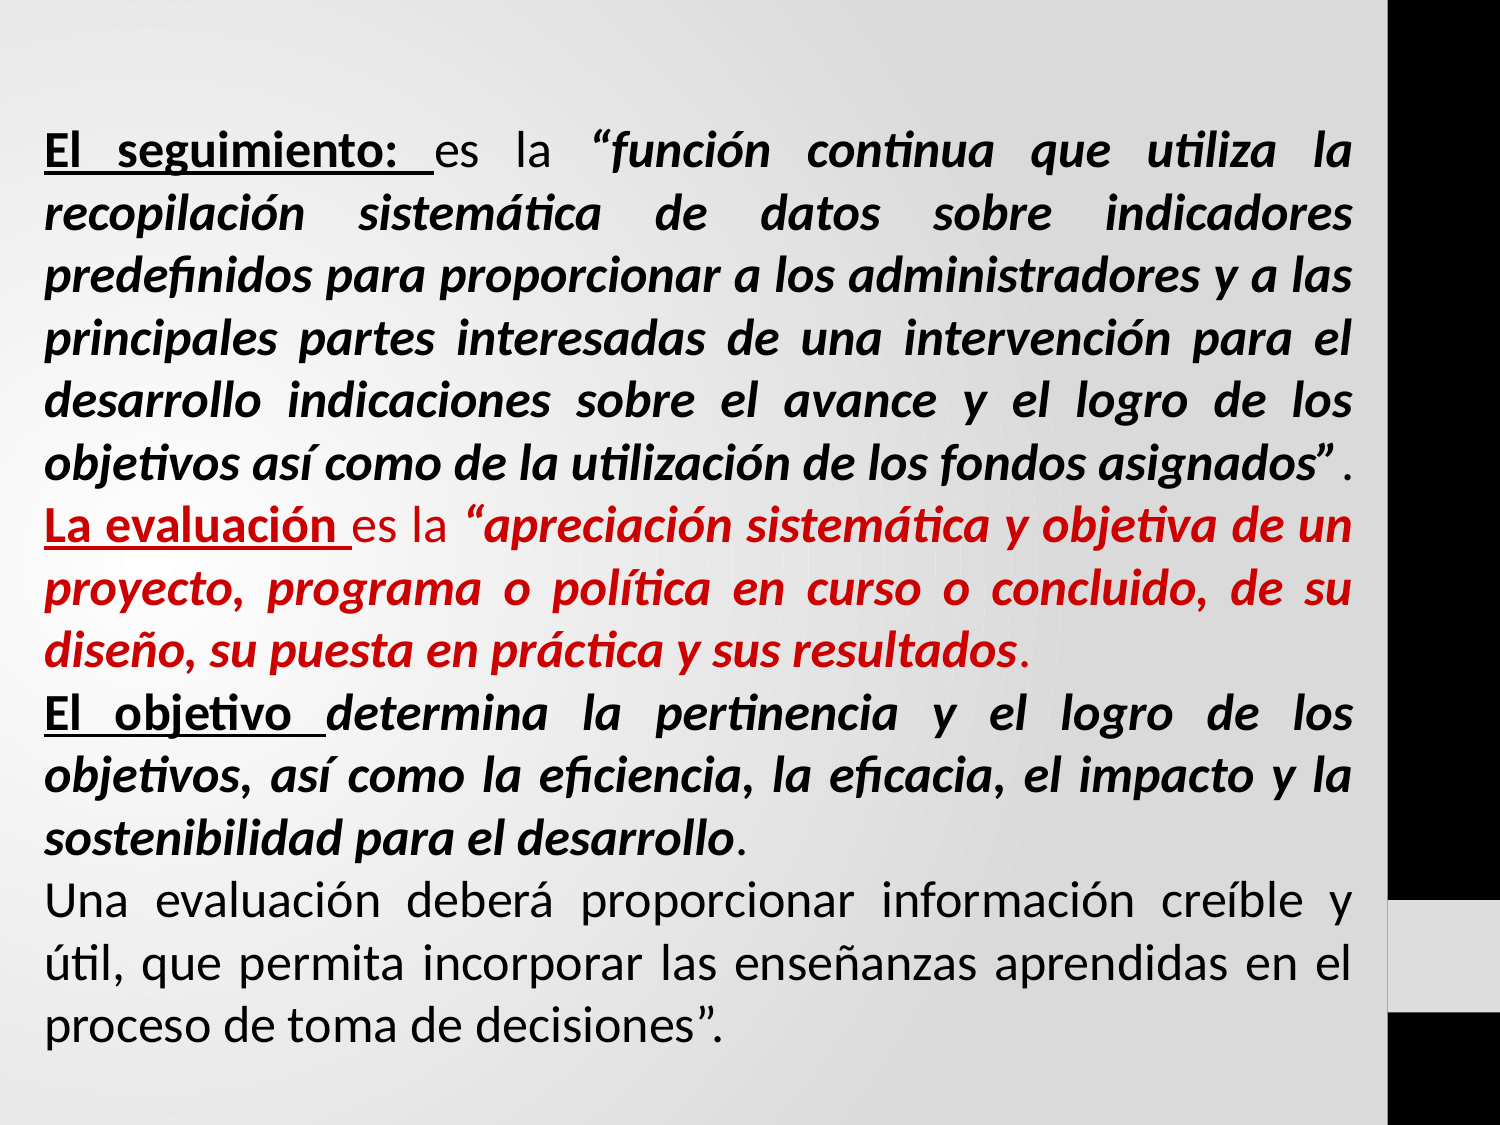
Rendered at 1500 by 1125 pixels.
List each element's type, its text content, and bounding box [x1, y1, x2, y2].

text_box El seguimiento: es la “función continua que utiliza la recopilación sistemática de datos sobre indicadores predefinidos para proporcionar a los administradores y a las principales partes interesadas de una intervención para el desarrollo indicaciones sobre el avance y el logro de los objetivos así como de la utilización de los fondos asignados”. La evaluación es la “apreciación sistemática y objetiva de un proyecto, programa o política en curso o concluido, de su diseño, su puesta en práctica y sus resultados. El objetivo determina la pertinencia y el logro de los objetivos, así como la eficiencia, la eficacia, el impacto y la sostenibilidad para el desarrollo. Una evaluación deberá proporcionar información creíble y útil, que permita incorporar las enseñanzas aprendidas en el proceso de toma de decisiones”. [29, 108, 1369, 1061]
